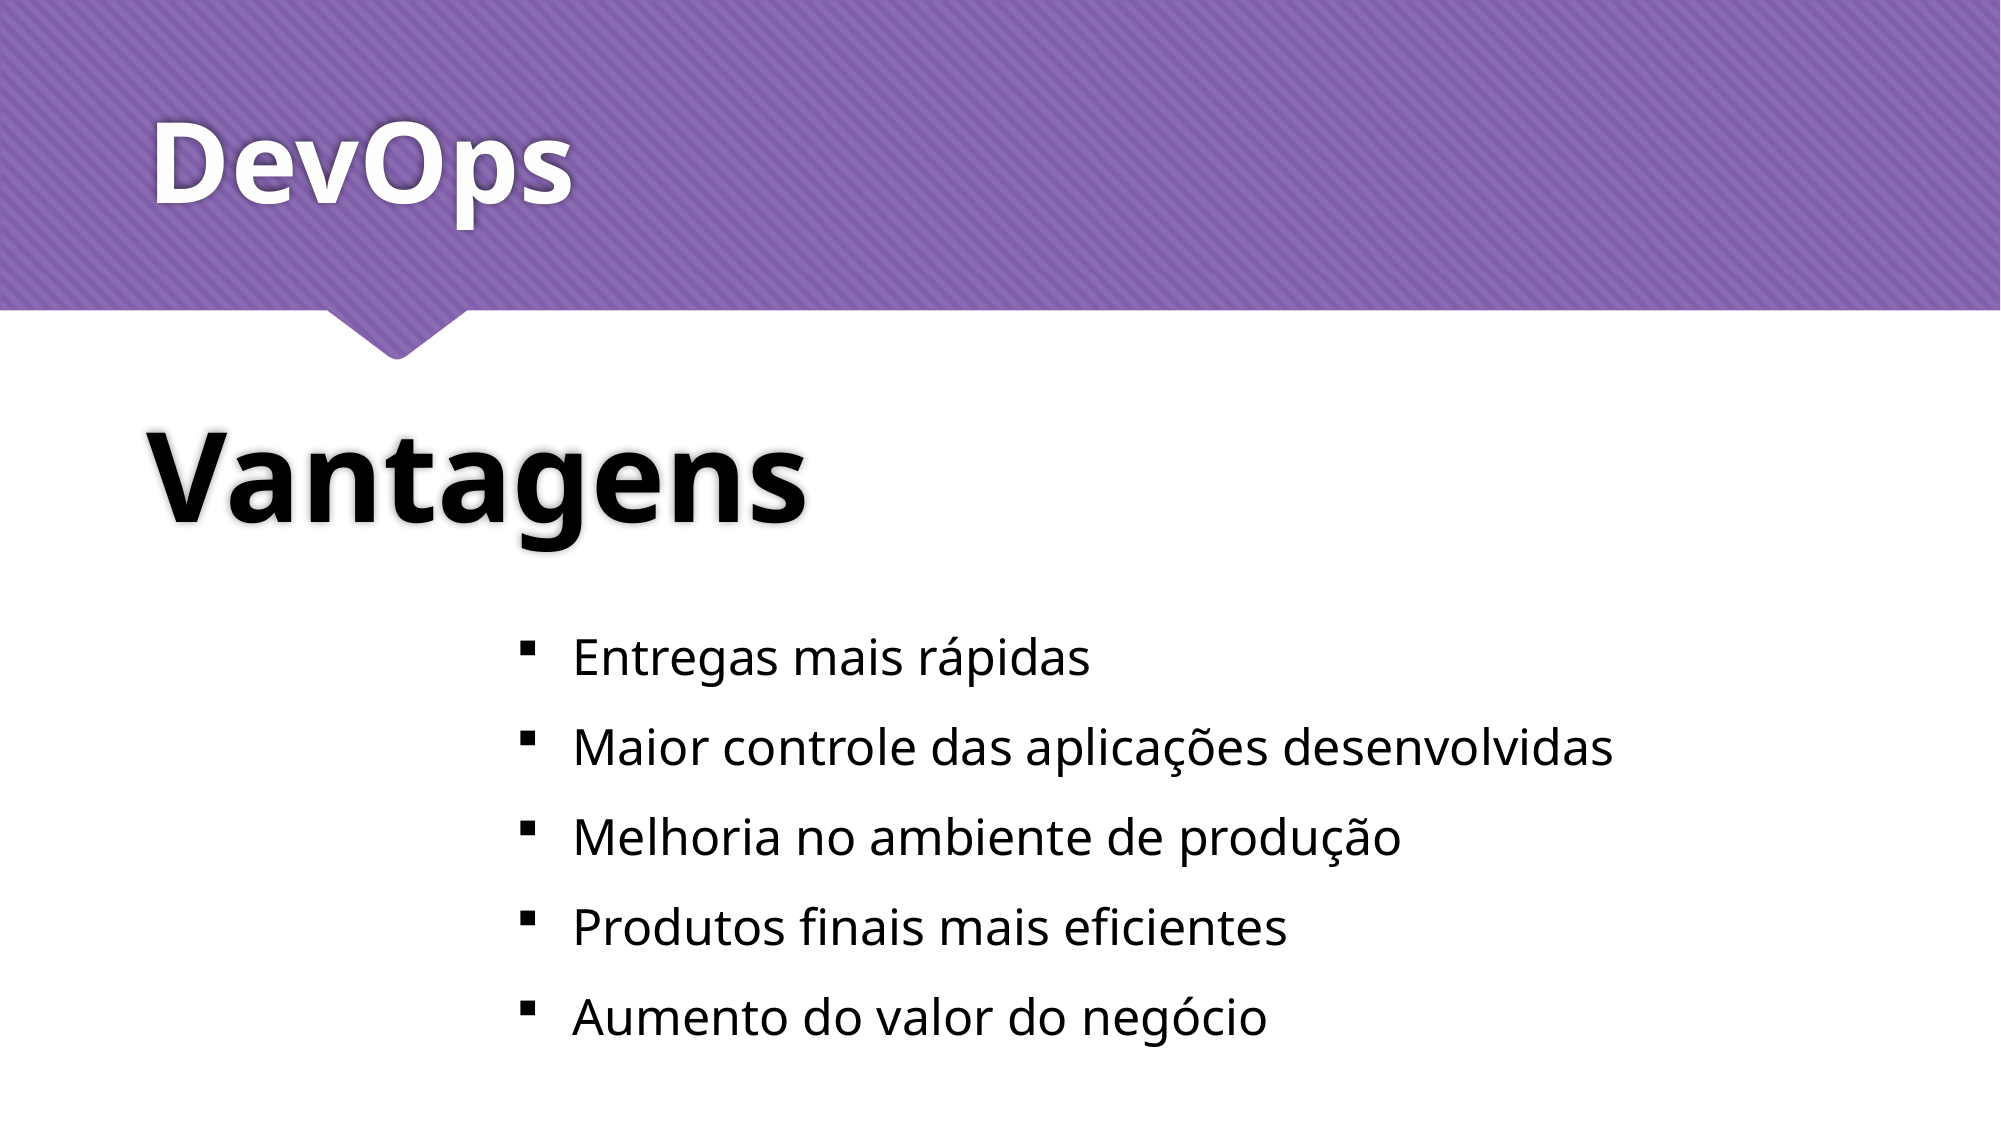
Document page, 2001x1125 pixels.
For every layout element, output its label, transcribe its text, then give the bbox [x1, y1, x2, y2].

list Vantagens [131, 390, 872, 564]
title DevOps [132, 73, 794, 234]
text_box Entregas mais rápidas Maior controle das aplicações desenvolvidas Melhoria no ambiente de produção Produtos finais mais eficientes Aumento do valor do negócio [501, 587, 1765, 1053]
